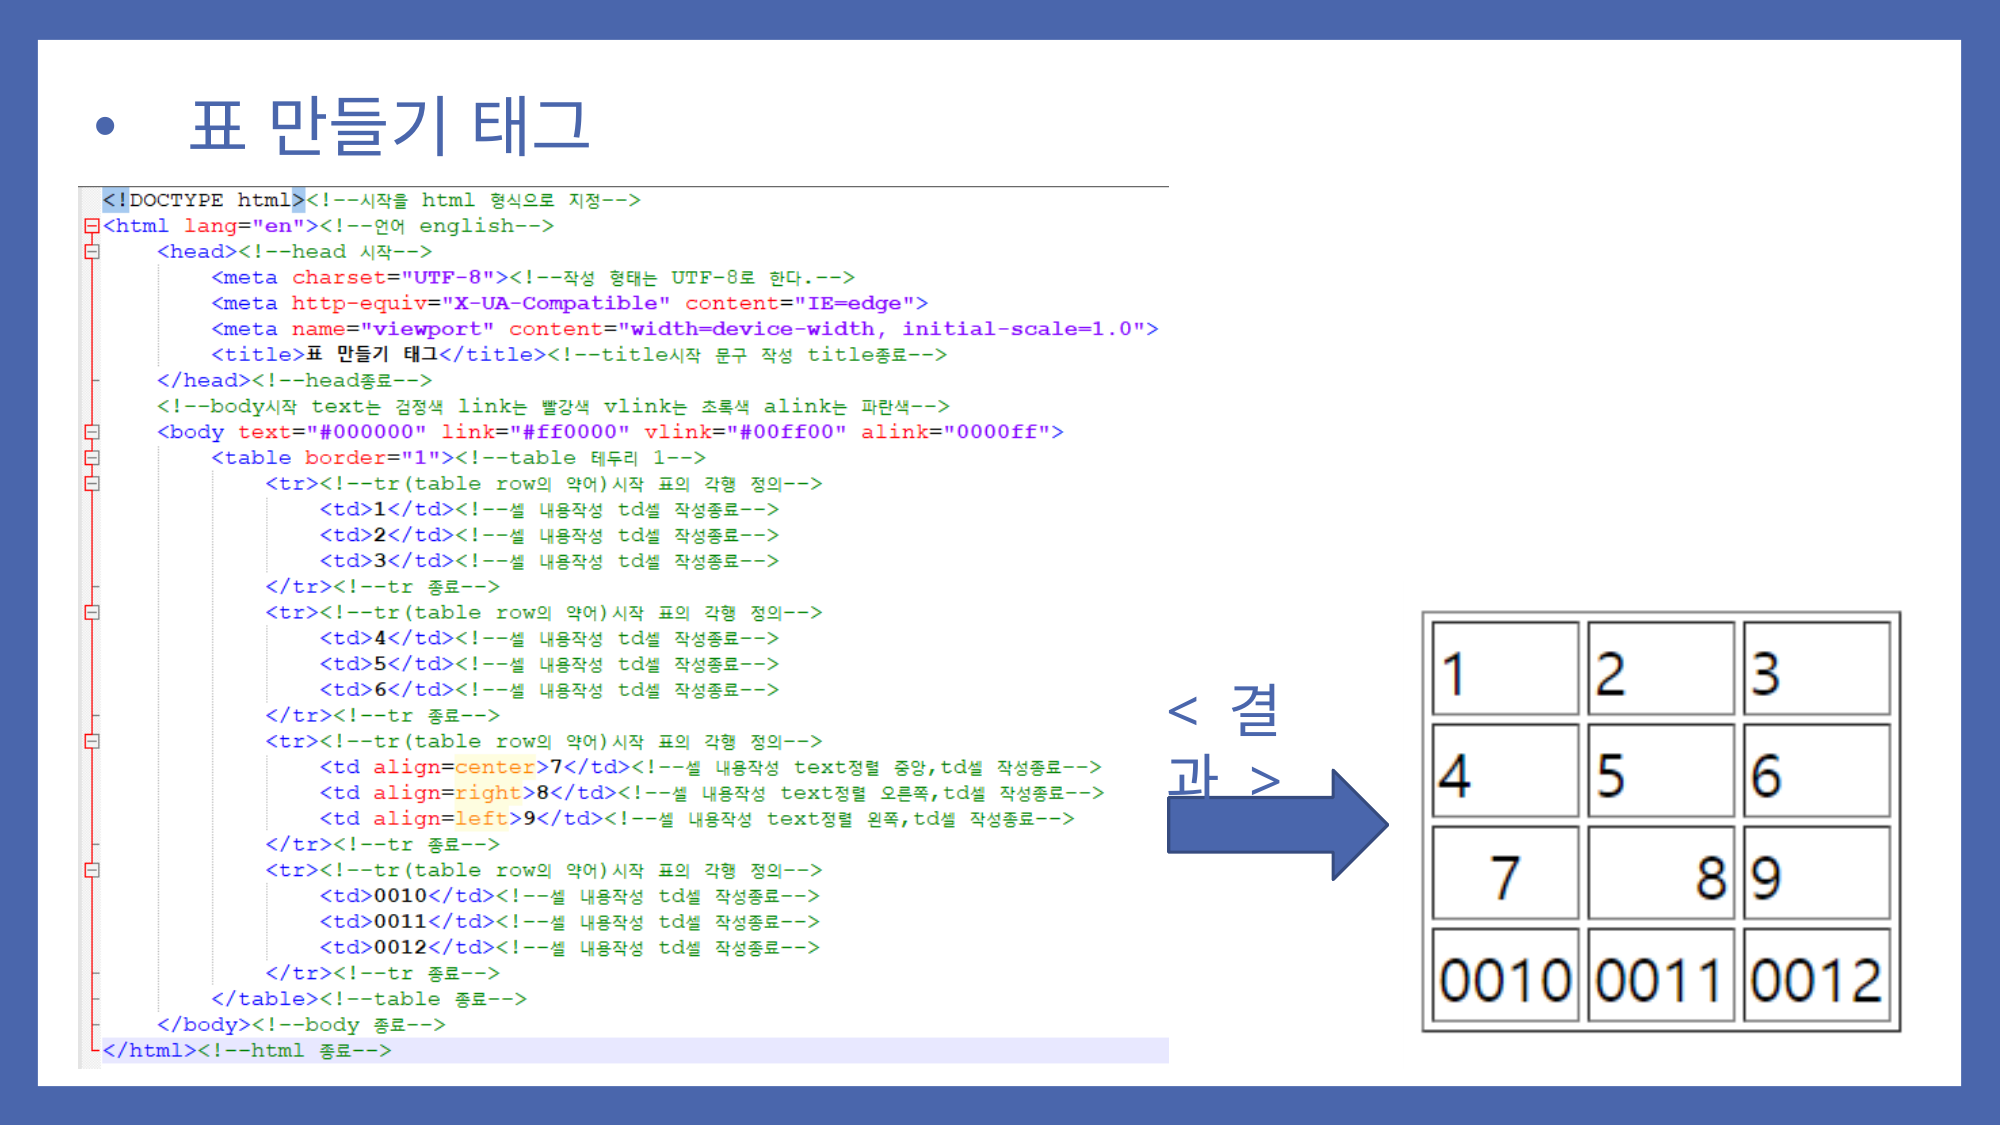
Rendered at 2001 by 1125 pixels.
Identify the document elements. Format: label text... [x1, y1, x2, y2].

text_box < 결과 > [1175, 667, 1388, 822]
title 표 만들기 태그 [78, 90, 1699, 170]
text_box [1175, 822, 1389, 881]
picture [1401, 581, 1943, 1069]
picture [78, 186, 1169, 1069]
